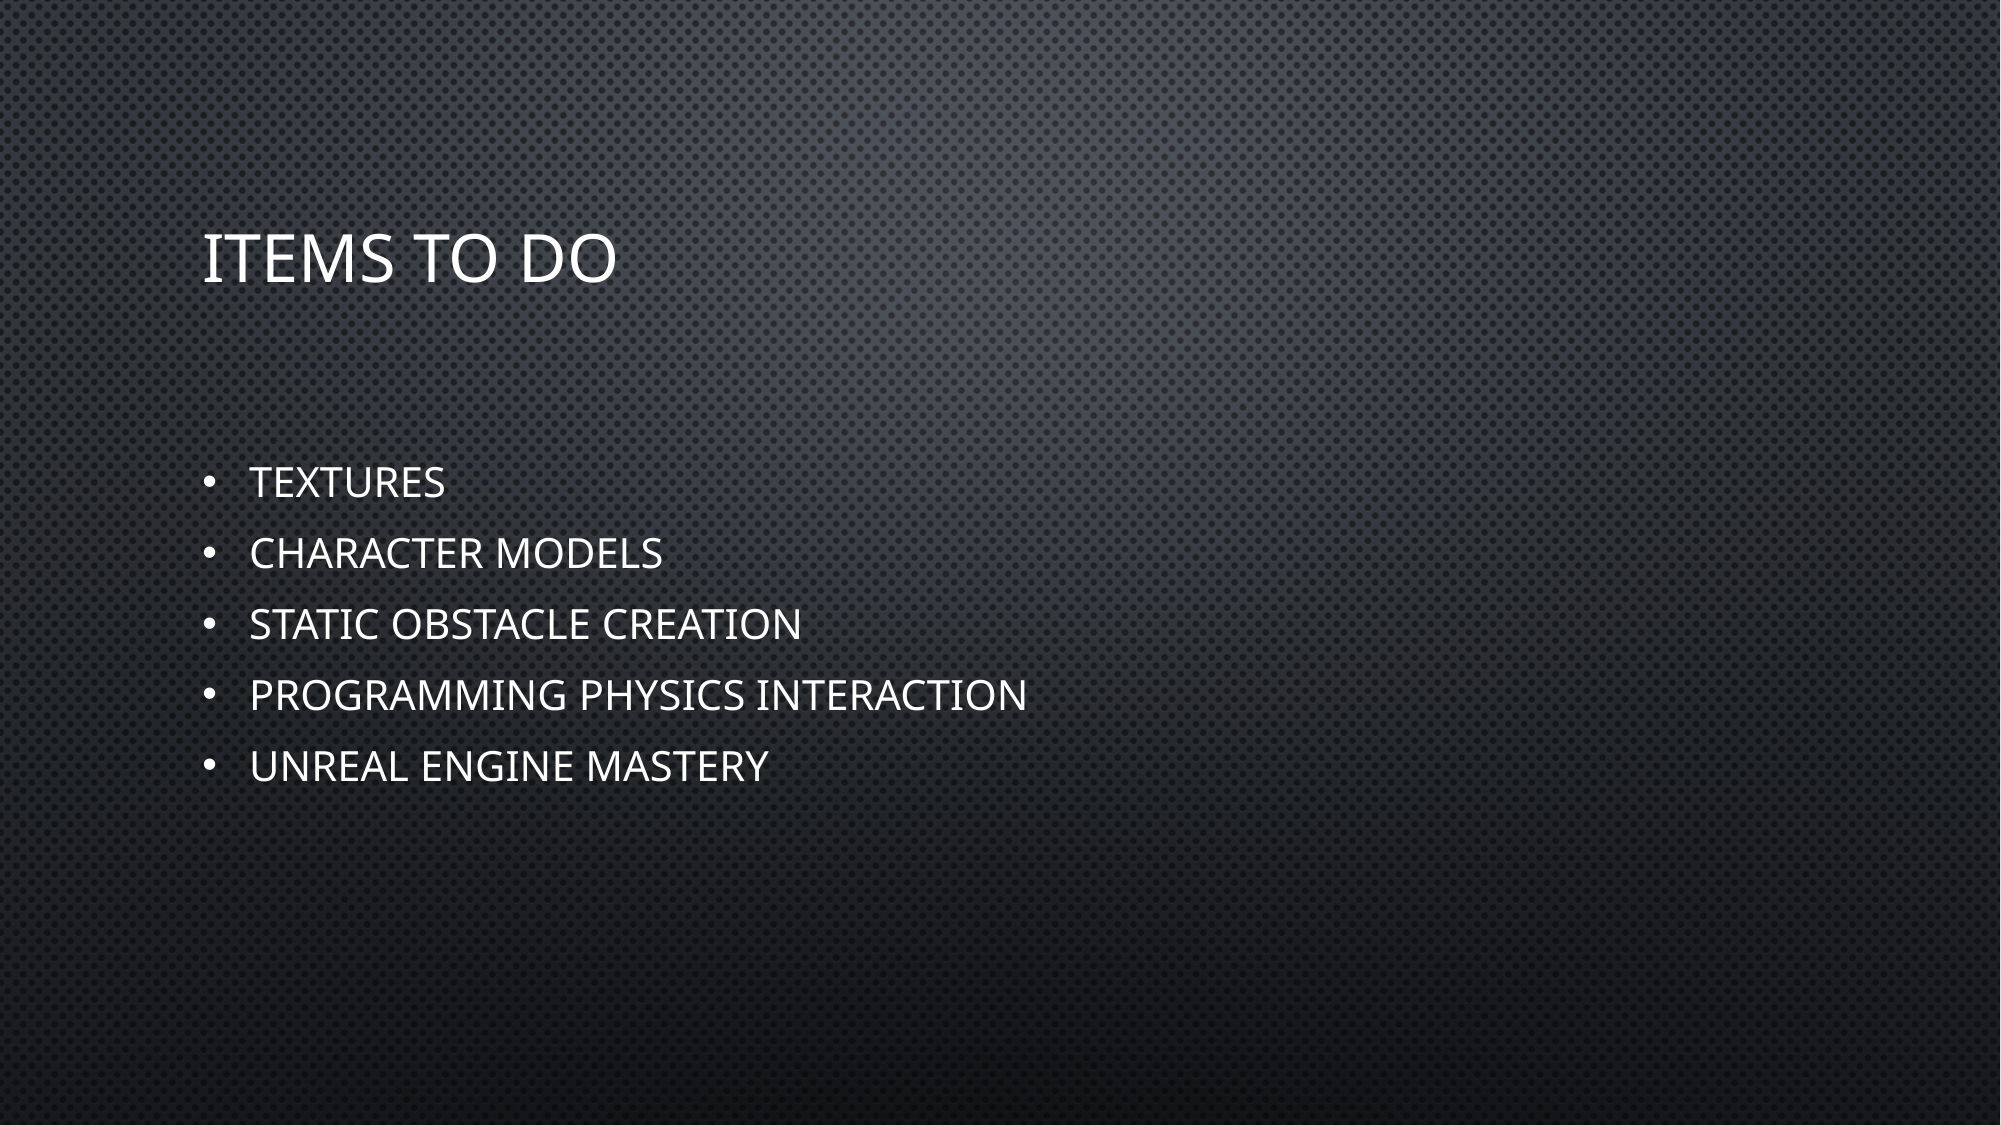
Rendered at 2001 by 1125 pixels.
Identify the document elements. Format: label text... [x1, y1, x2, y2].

list Textures Character Models Static Obstacle Creation Programming Physics Interaction Unreal Engine Mastery [187, 437, 1813, 950]
title Items to DO [187, 99, 1813, 413]
